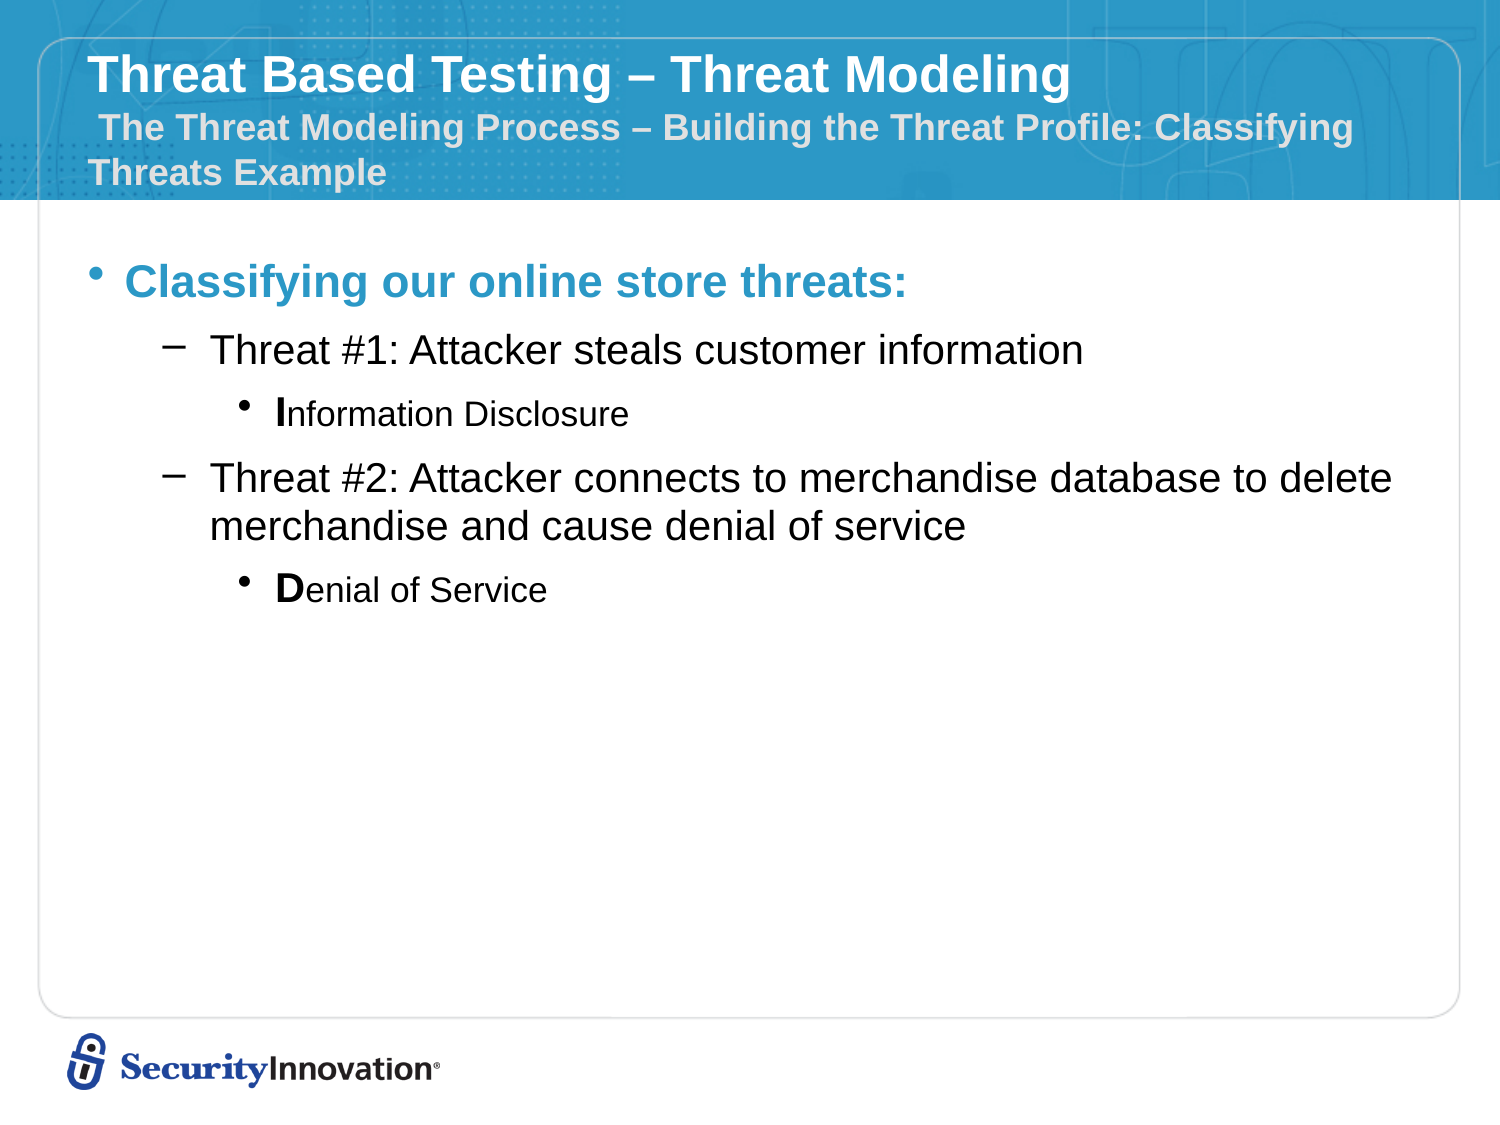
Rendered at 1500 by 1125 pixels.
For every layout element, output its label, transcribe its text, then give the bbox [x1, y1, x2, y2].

picture [0, 0, 1500, 1090]
title Threat Based Testing – Threat Modeling The Threat Modeling Process – Building the Threat Profile: Classifying Threats Example [72, 23, 1443, 212]
list Classifying our online store threats: Threat #1: Attacker steals customer information Information Disclosure Threat #2: Attacker connects to merchandise database to delete merchandise and cause denial of service Denial of Service [72, 247, 1443, 1001]
